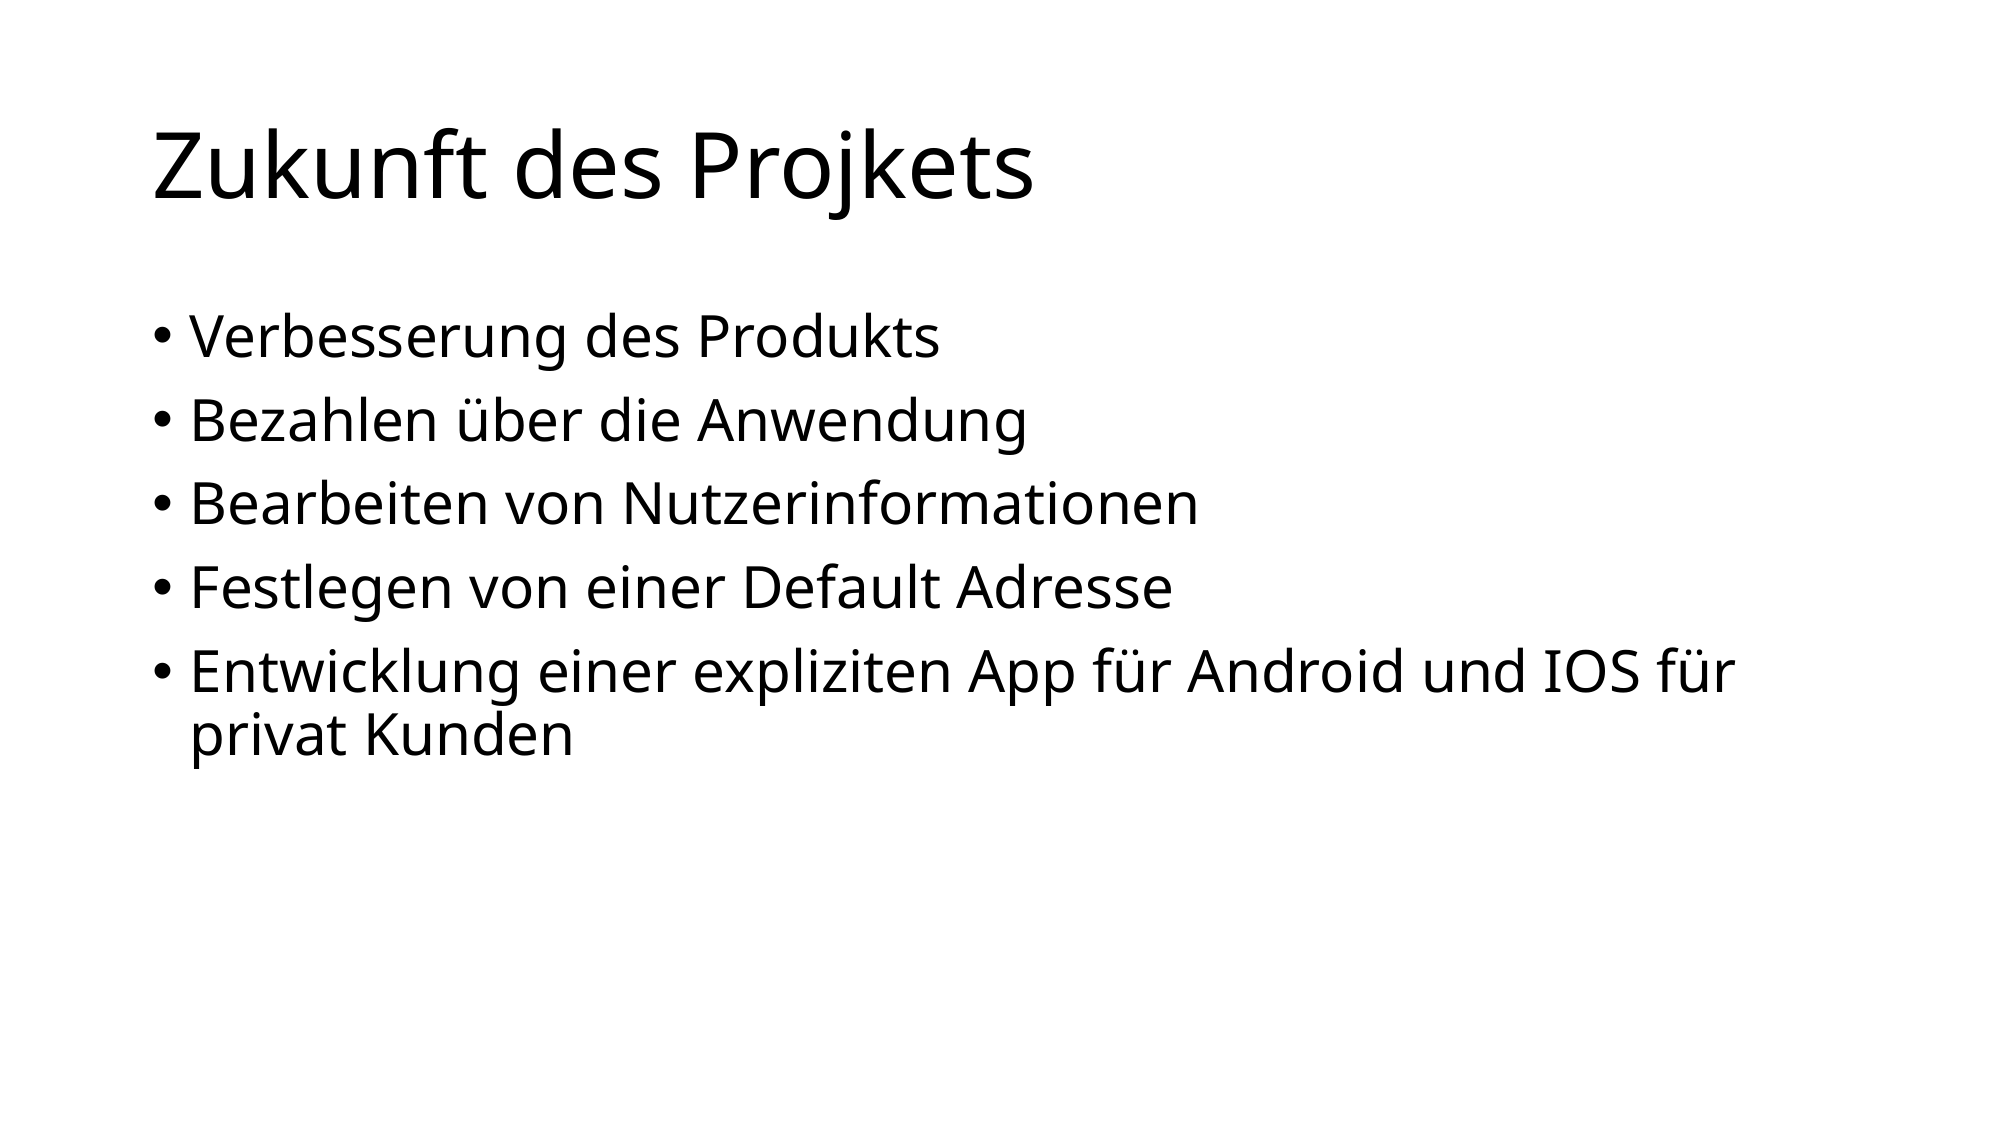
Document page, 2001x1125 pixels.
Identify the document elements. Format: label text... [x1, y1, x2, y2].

title Zukunft des Projkets [137, 59, 1863, 278]
list Verbesserung des Produkts Bezahlen über die Anwendung Bearbeiten von Nutzerinformationen Festlegen von einer Default Adresse Entwicklung einer expliziten App für Android und IOS für privat Kunden [137, 299, 1863, 1014]
